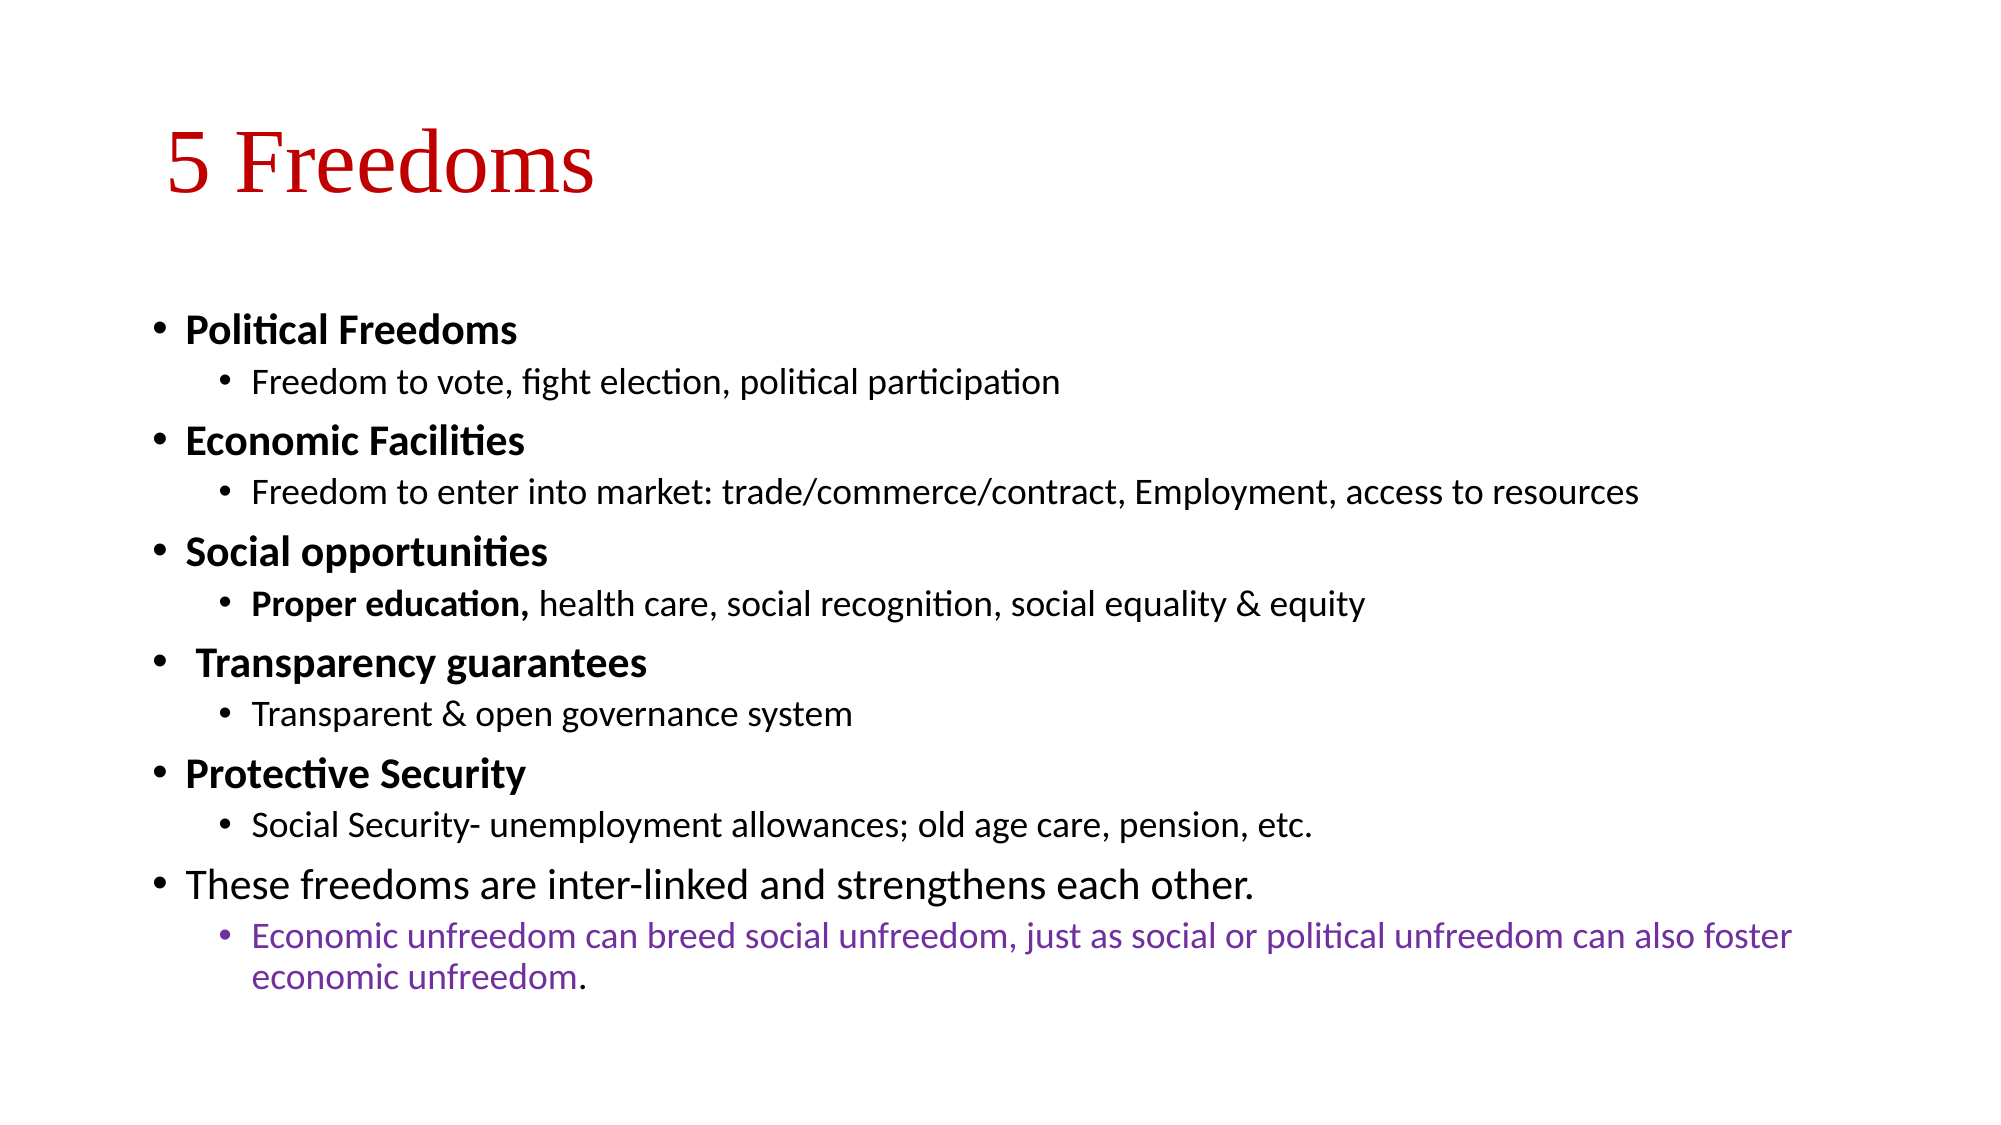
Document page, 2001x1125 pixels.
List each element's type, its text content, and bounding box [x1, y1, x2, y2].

title 5 Freedoms [150, 111, 1779, 215]
list Political Freedoms Freedom to vote, fight election, political participation Economic Facilities Freedom to enter into market: trade/commerce/contract, Employment, access to resources Social opportunities Proper education, health care, social recognition, social equality & equity Transparency guarantees Transparent & open governance system Protective Security Social Security- unemployment allowances; old age care, pension, etc. These freedoms are inter-linked and strengthens each other. Economic unfreedom can breed social unfreedom, just as social or political unfreedom can also foster economic unfreedom. [137, 299, 1863, 1014]
